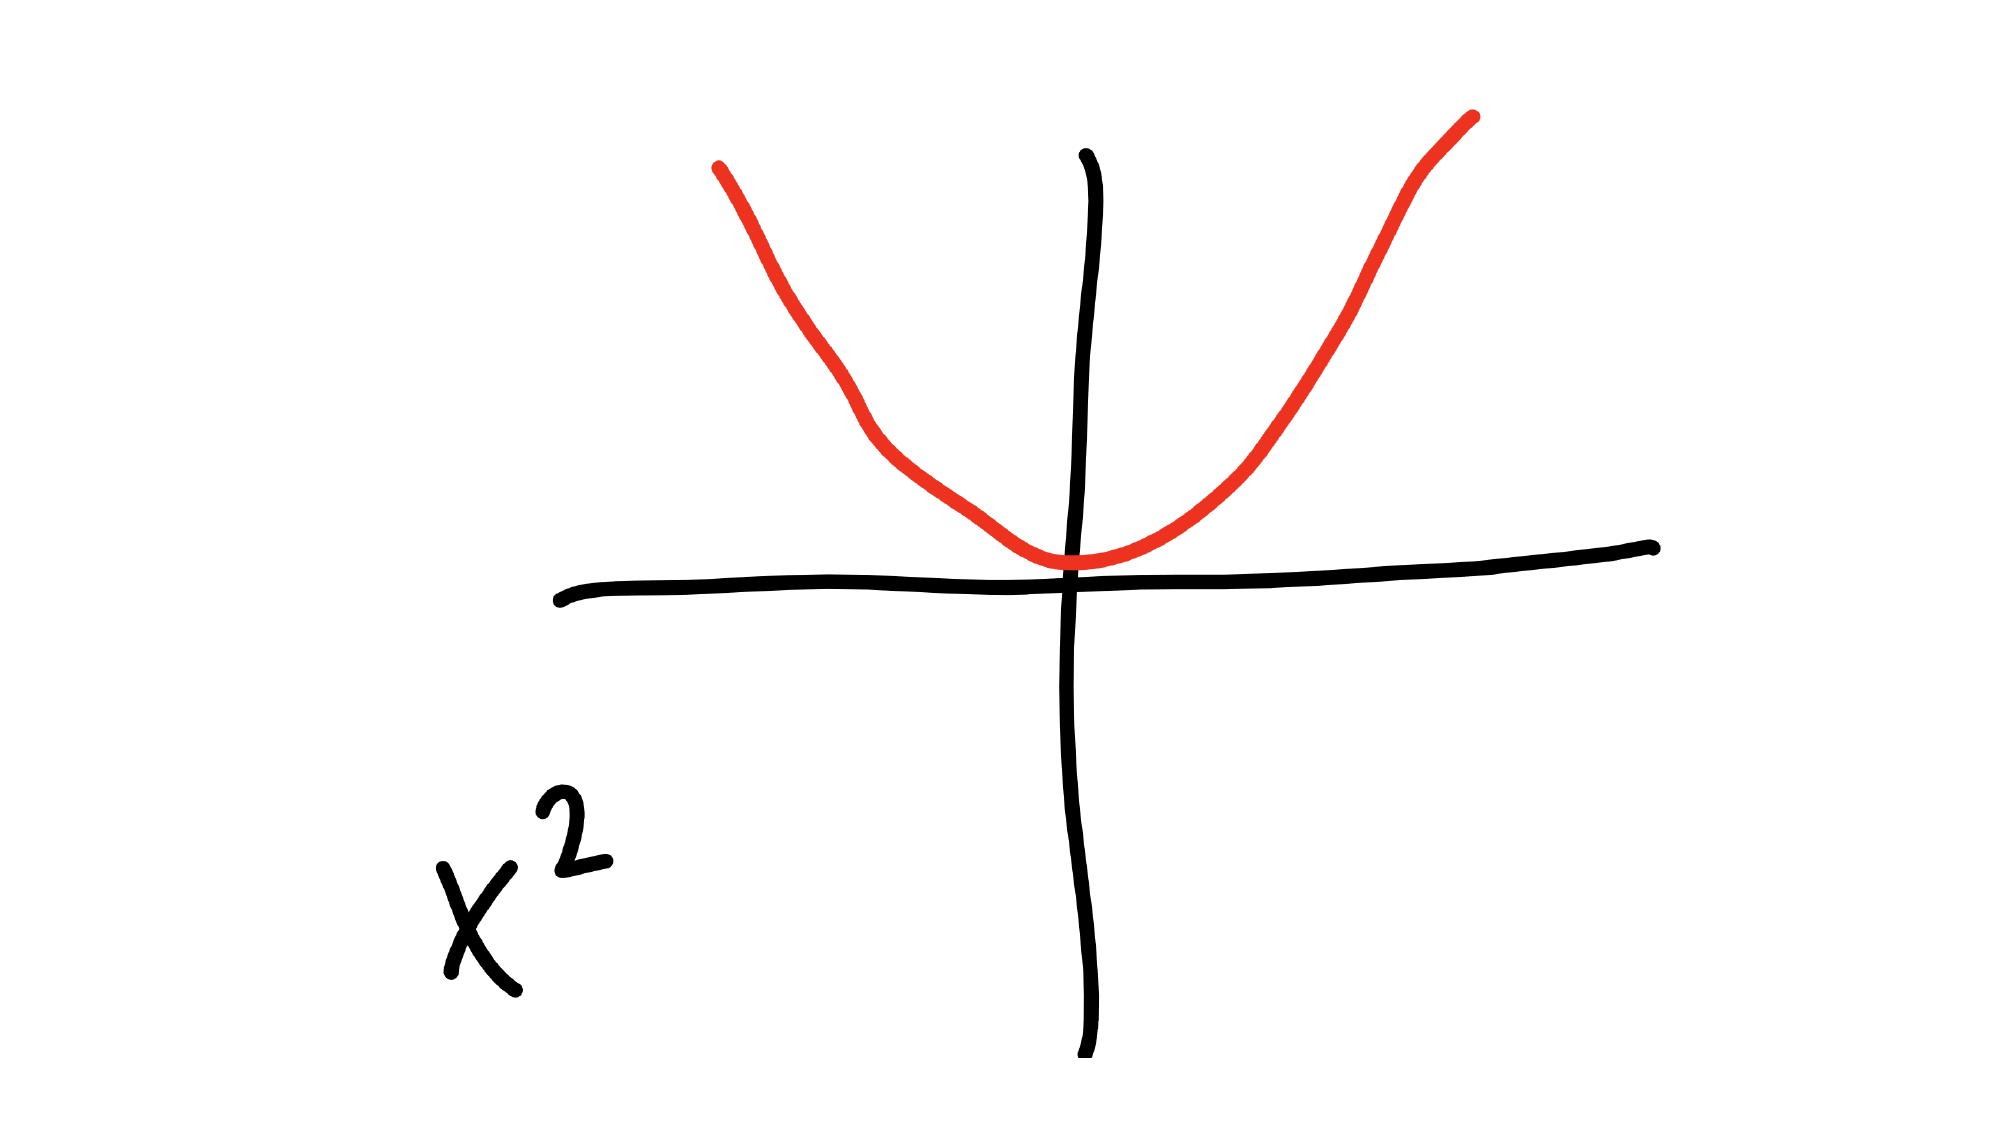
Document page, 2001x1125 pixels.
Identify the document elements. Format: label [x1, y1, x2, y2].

picture [325, 67, 1675, 1058]
